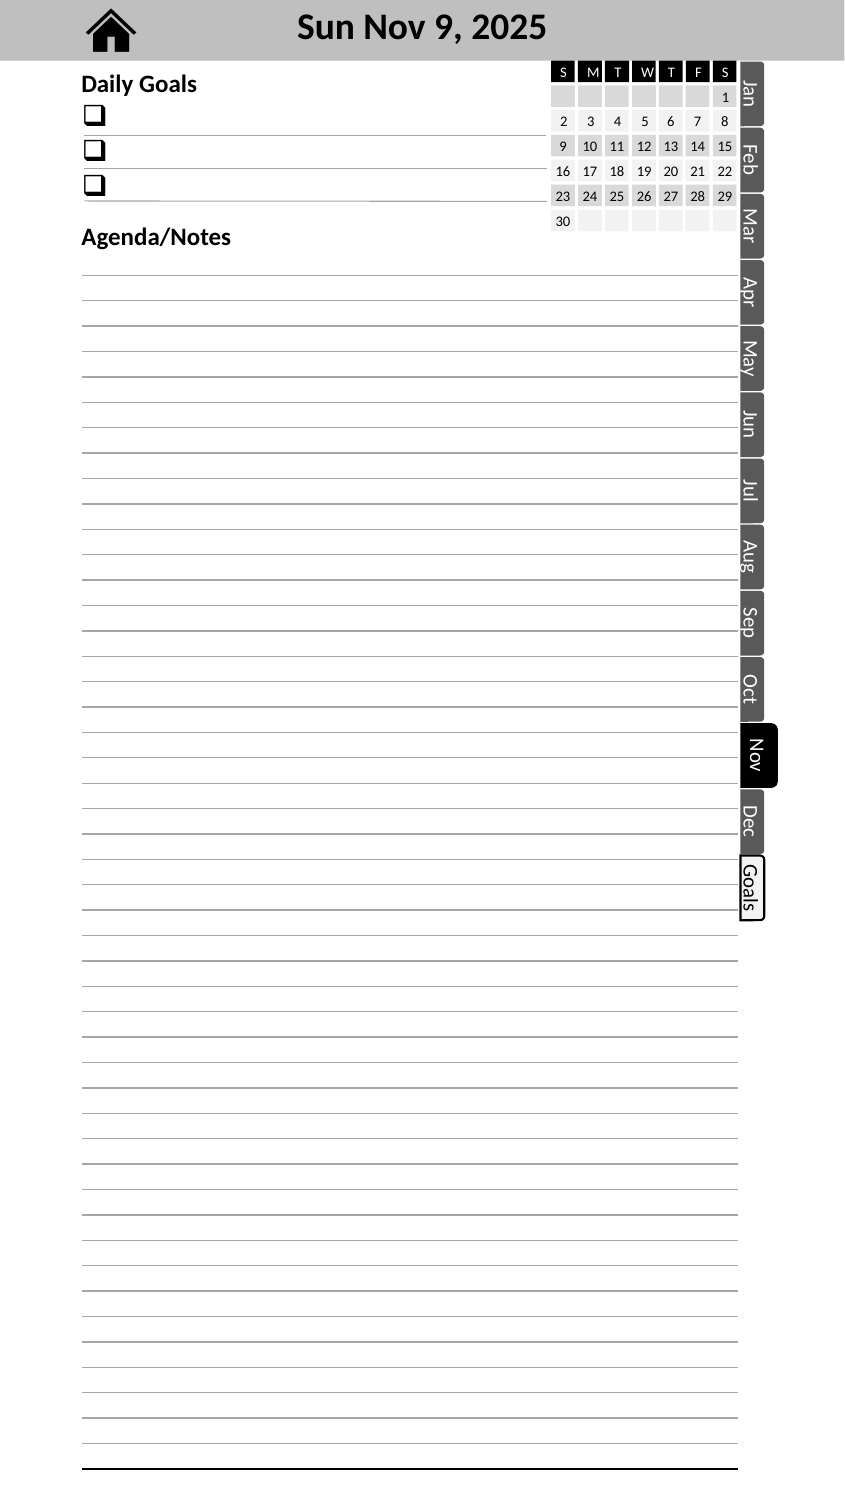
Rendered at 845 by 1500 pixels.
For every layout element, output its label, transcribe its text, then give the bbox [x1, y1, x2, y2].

picture [82, 1, 140, 59]
list Sun Nov 9, 2025 [190, 0, 655, 61]
